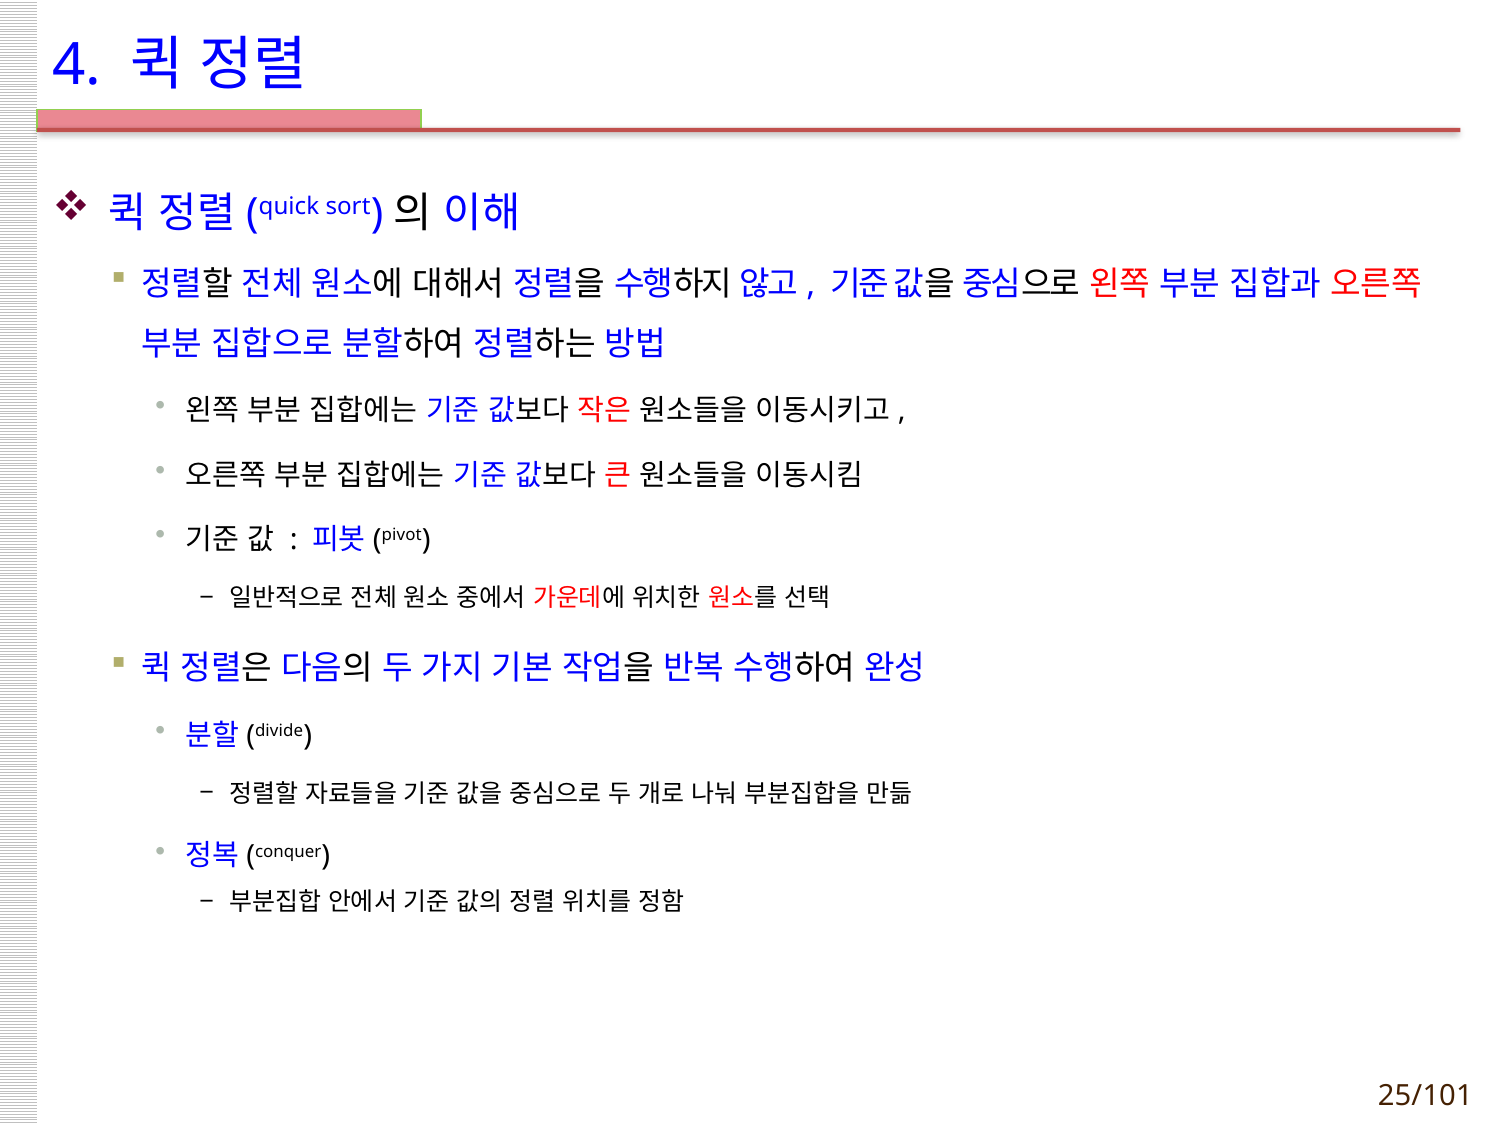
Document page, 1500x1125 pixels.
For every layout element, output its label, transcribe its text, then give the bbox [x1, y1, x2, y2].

list 퀵 정렬(quick sort)의 이해 정렬할 전체 원소에 대해서 정렬을 수행하지 않고, 기준 값을 중심으로 왼쪽 부분 집합과 오른쪽 부분 집합으로 분할하여 정렬하는 방법 왼쪽 부분 집합에는 기준 값보다 작은 원소들을 이동시키고, 오른쪽 부분 집합에는 기준 값보다 큰 원소들을 이동시킴 기준 값 : 피봇(pivot) 일반적으로 전체 원소 중에서 가운데에 위치한 원소를 선택 퀵 정렬은 다음의 두 가지 기본 작업을 반복 수행하여 완성 분할(divide) 정렬할 자료들을 기준 값을 중심으로 두 개로 나눠 부분집합을 만듦 정복(conquer) 부분집합 안에서 기준 값의 정렬 위치를 정함 [37, 152, 1463, 1091]
title 4. 퀵 정렬 [37, 13, 1278, 109]
